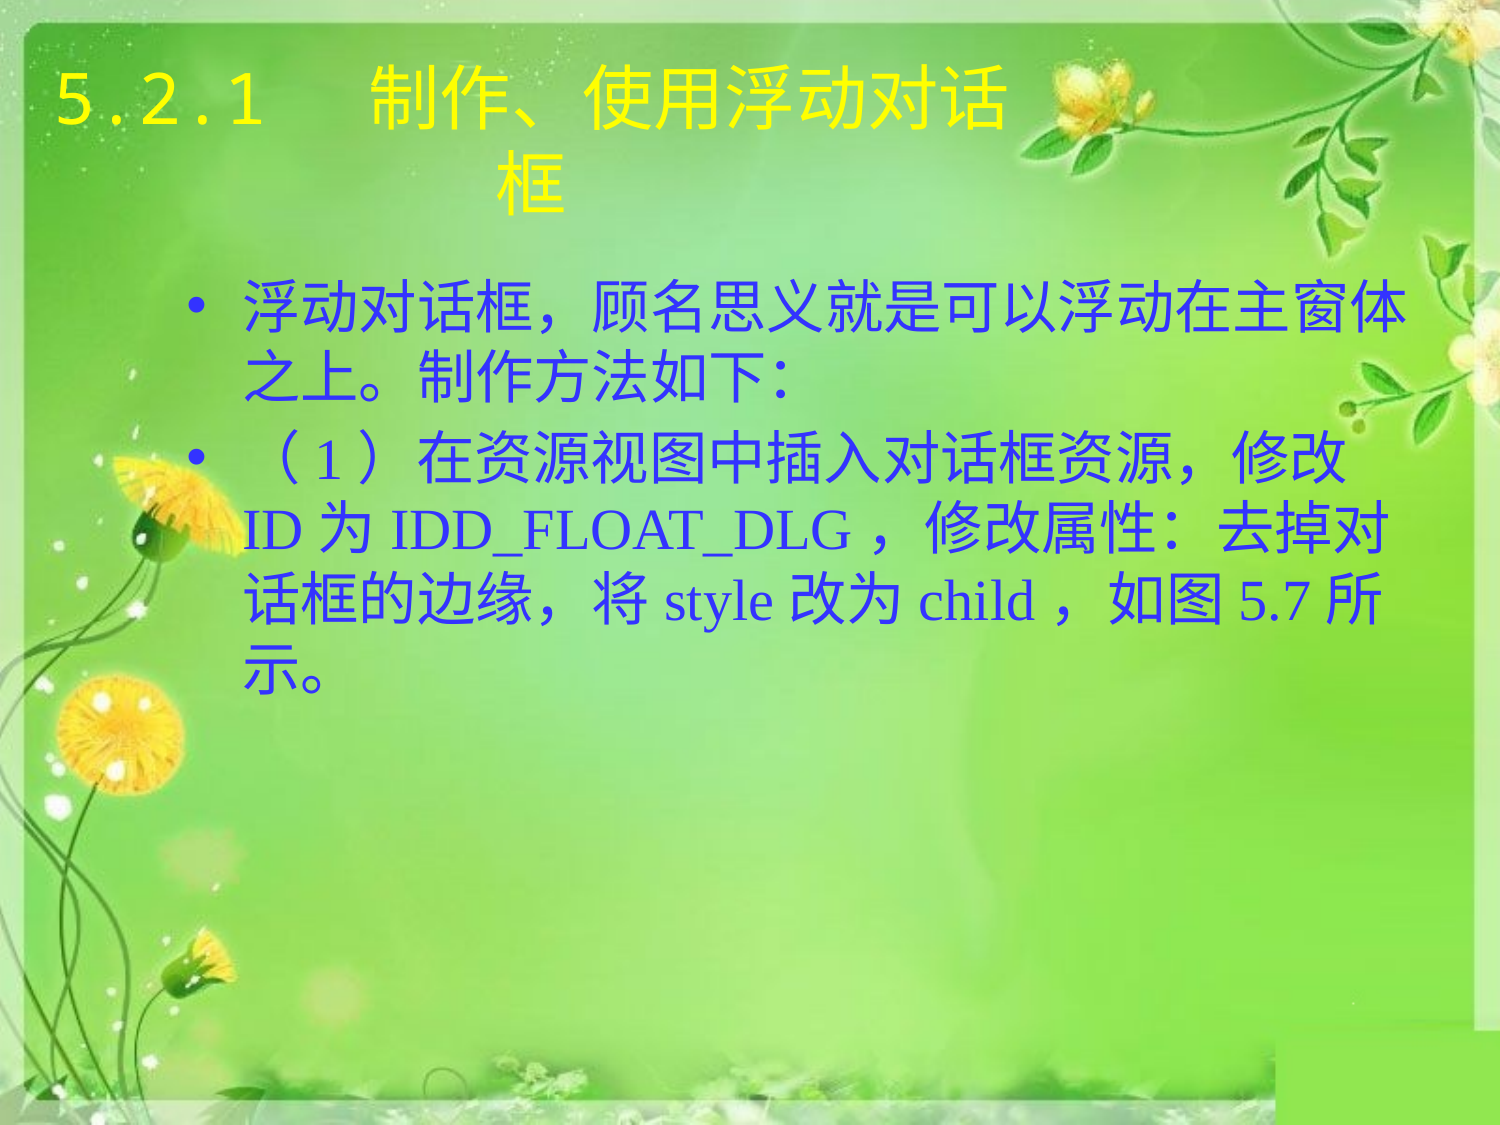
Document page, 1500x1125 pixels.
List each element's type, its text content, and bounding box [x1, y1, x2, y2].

list 浮动对话框，顾名思义就是可以浮动在主窗体之上。制作方法如下： （1）在资源视图中插入对话框资源，修改ID为IDD_FLOAT_DLG，修改属性：去掉对话框的边缘，将style改为child，如图5.7所示。 [171, 262, 1425, 1071]
picture [0, 0, 1500, 1125]
title 5.2.1 制作、使用浮动对话框 [29, 45, 1034, 233]
